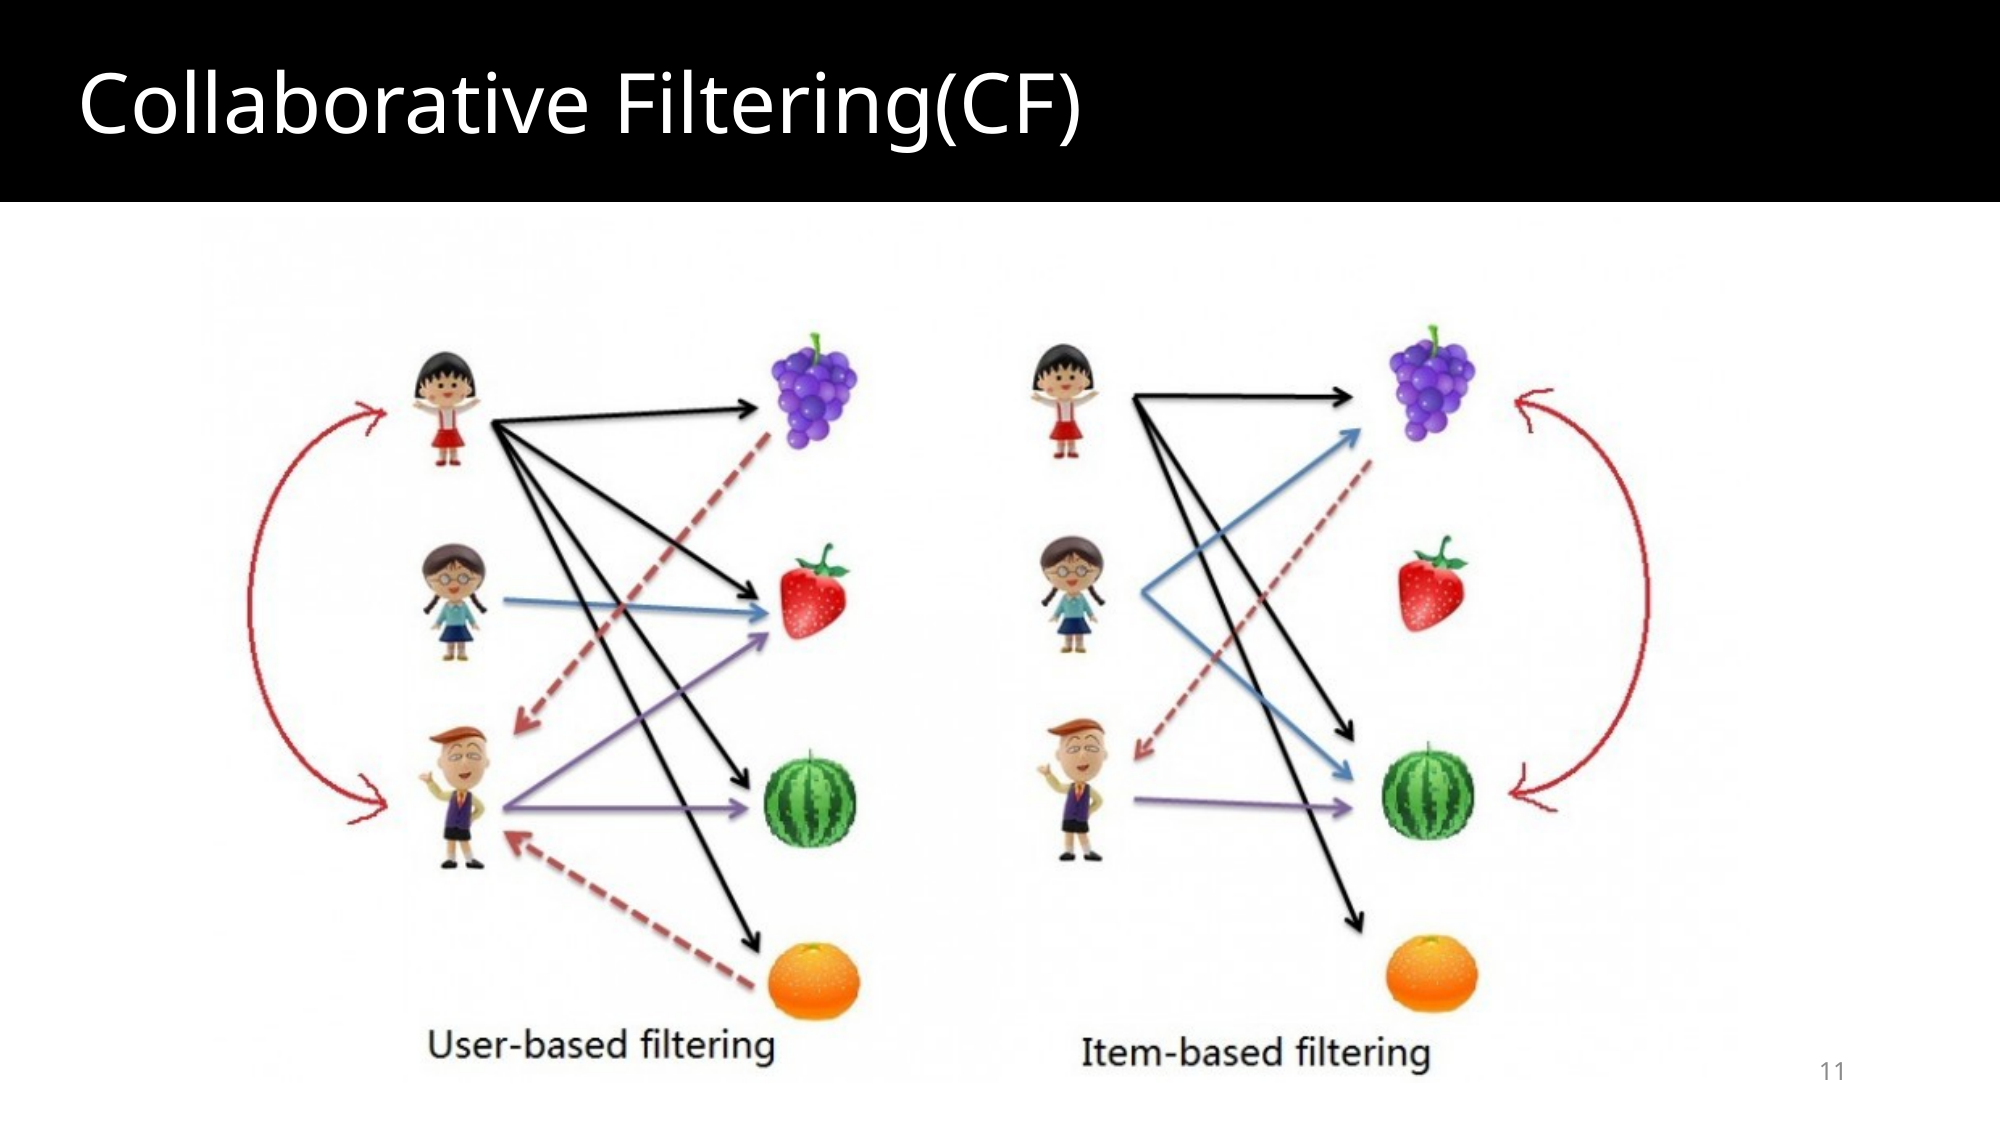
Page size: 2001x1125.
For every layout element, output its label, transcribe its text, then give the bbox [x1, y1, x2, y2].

picture [201, 217, 1750, 1083]
text_box [0, 0, 2000, 202]
text_box Collaborative Filtering(CF) [63, 42, 1670, 158]
slide_number 11 [1412, 1042, 1863, 1103]
